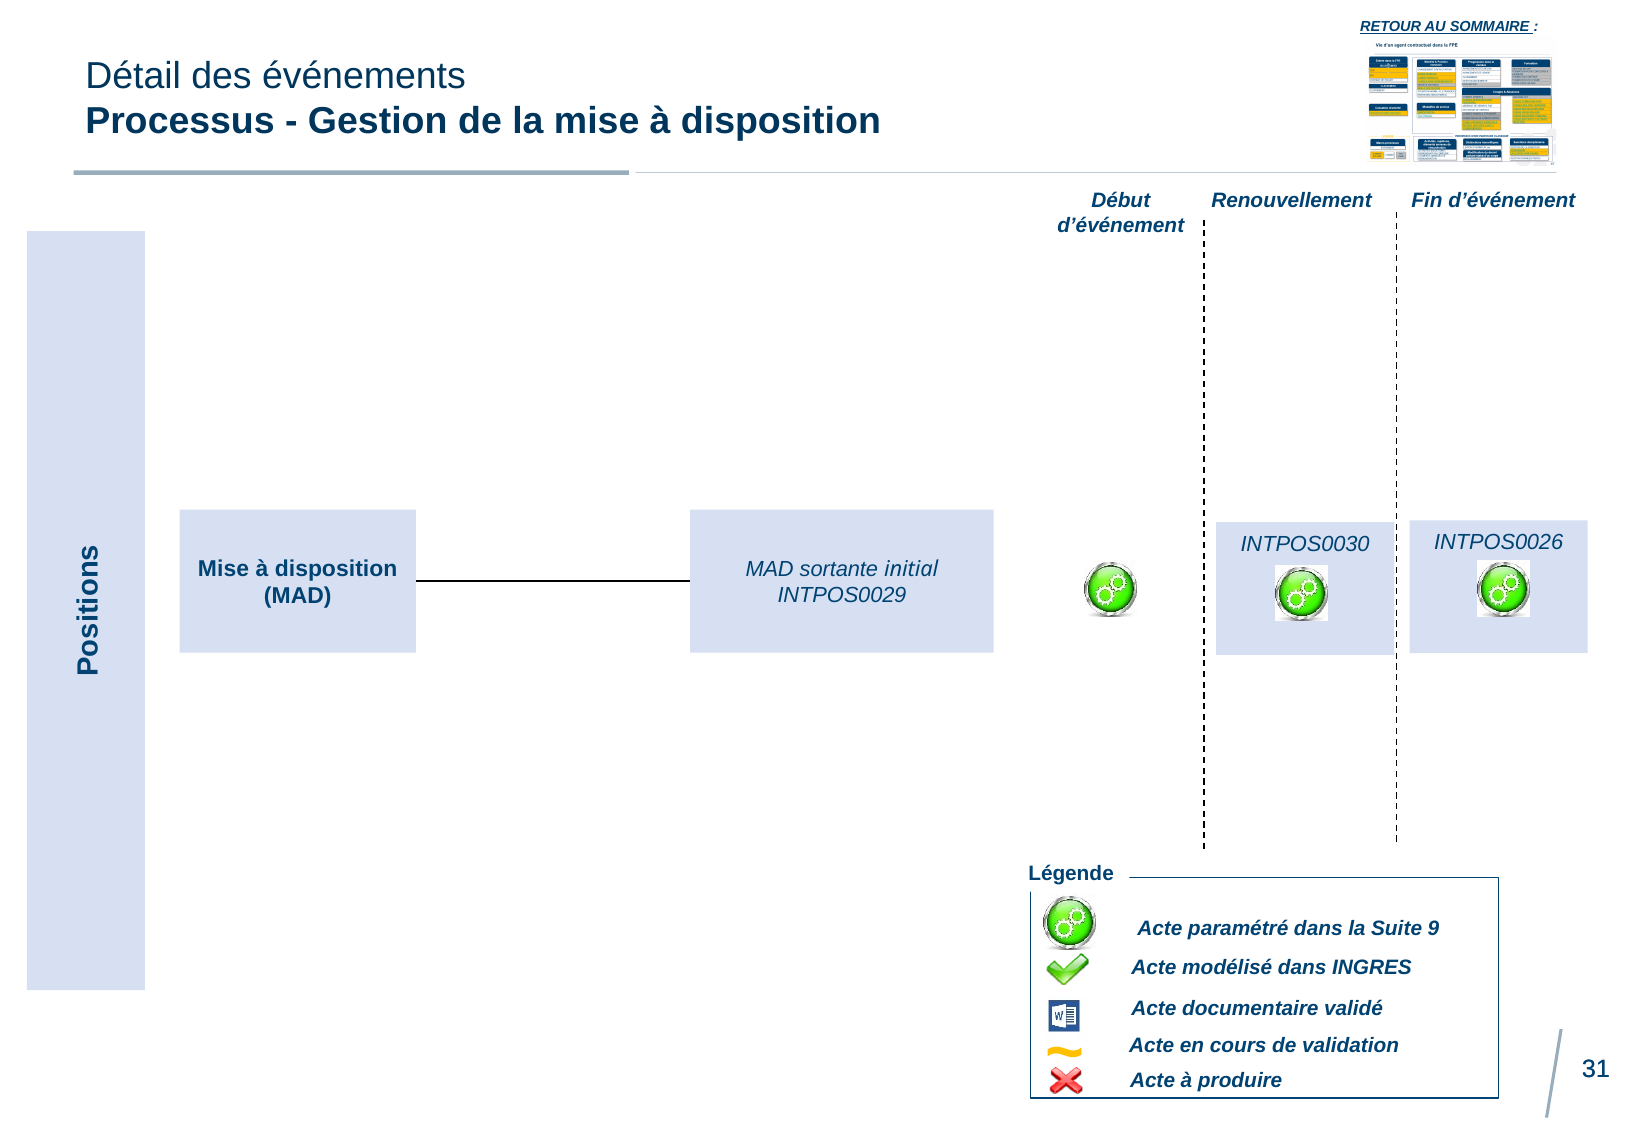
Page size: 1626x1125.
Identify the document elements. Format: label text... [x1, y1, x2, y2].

picture [1049, 1067, 1083, 1094]
picture [1275, 565, 1328, 621]
picture [1366, 35, 1557, 166]
picture [1033, 894, 1096, 1046]
picture [1477, 560, 1530, 617]
slide_number 31 [1516, 1044, 1625, 1121]
picture [1084, 560, 1137, 617]
